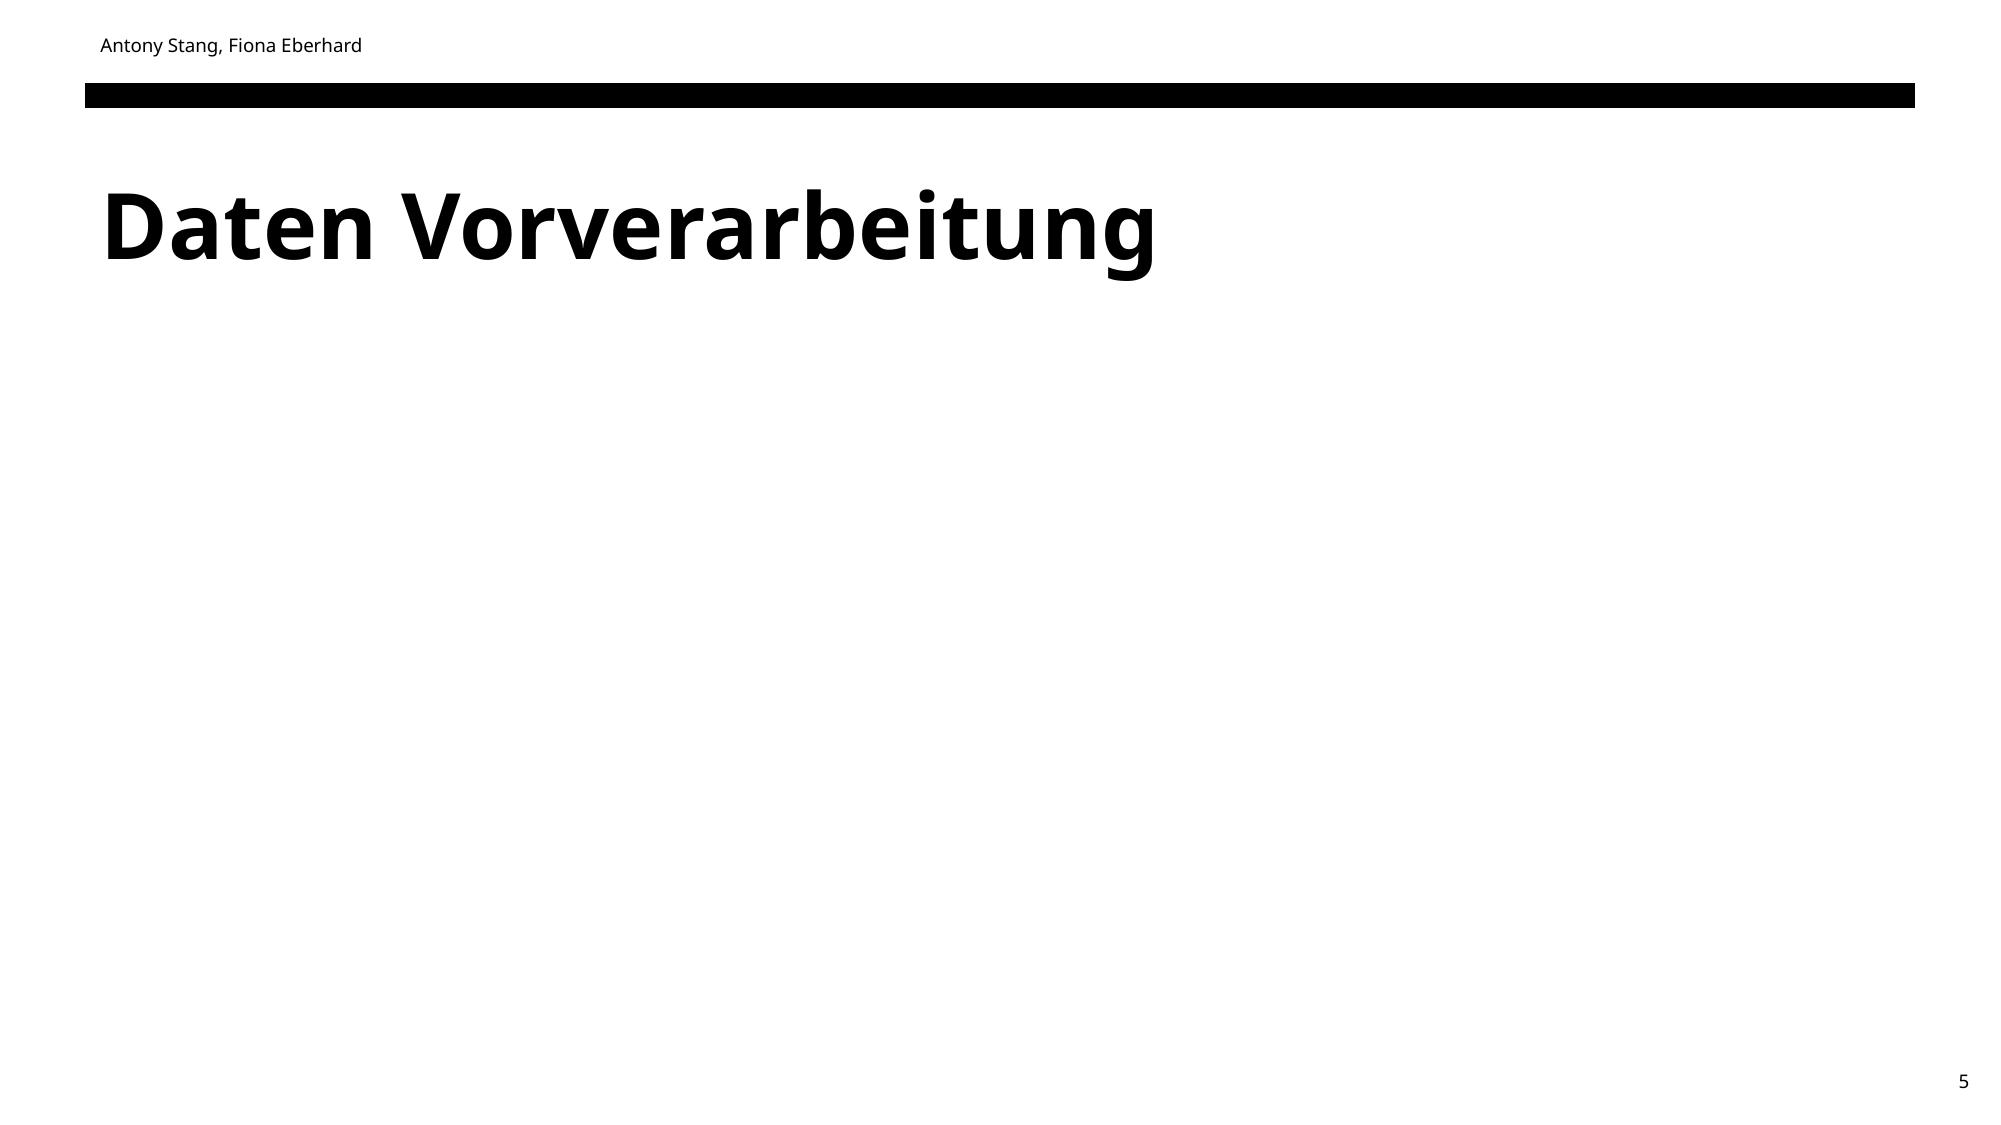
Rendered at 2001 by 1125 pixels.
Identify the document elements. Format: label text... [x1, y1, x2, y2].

footer Antony Stang, Fiona Eberhard [85, 16, 761, 77]
title Daten Vorverarbeitung [85, 160, 1916, 401]
slide_number 5 [1879, 1053, 1985, 1113]
